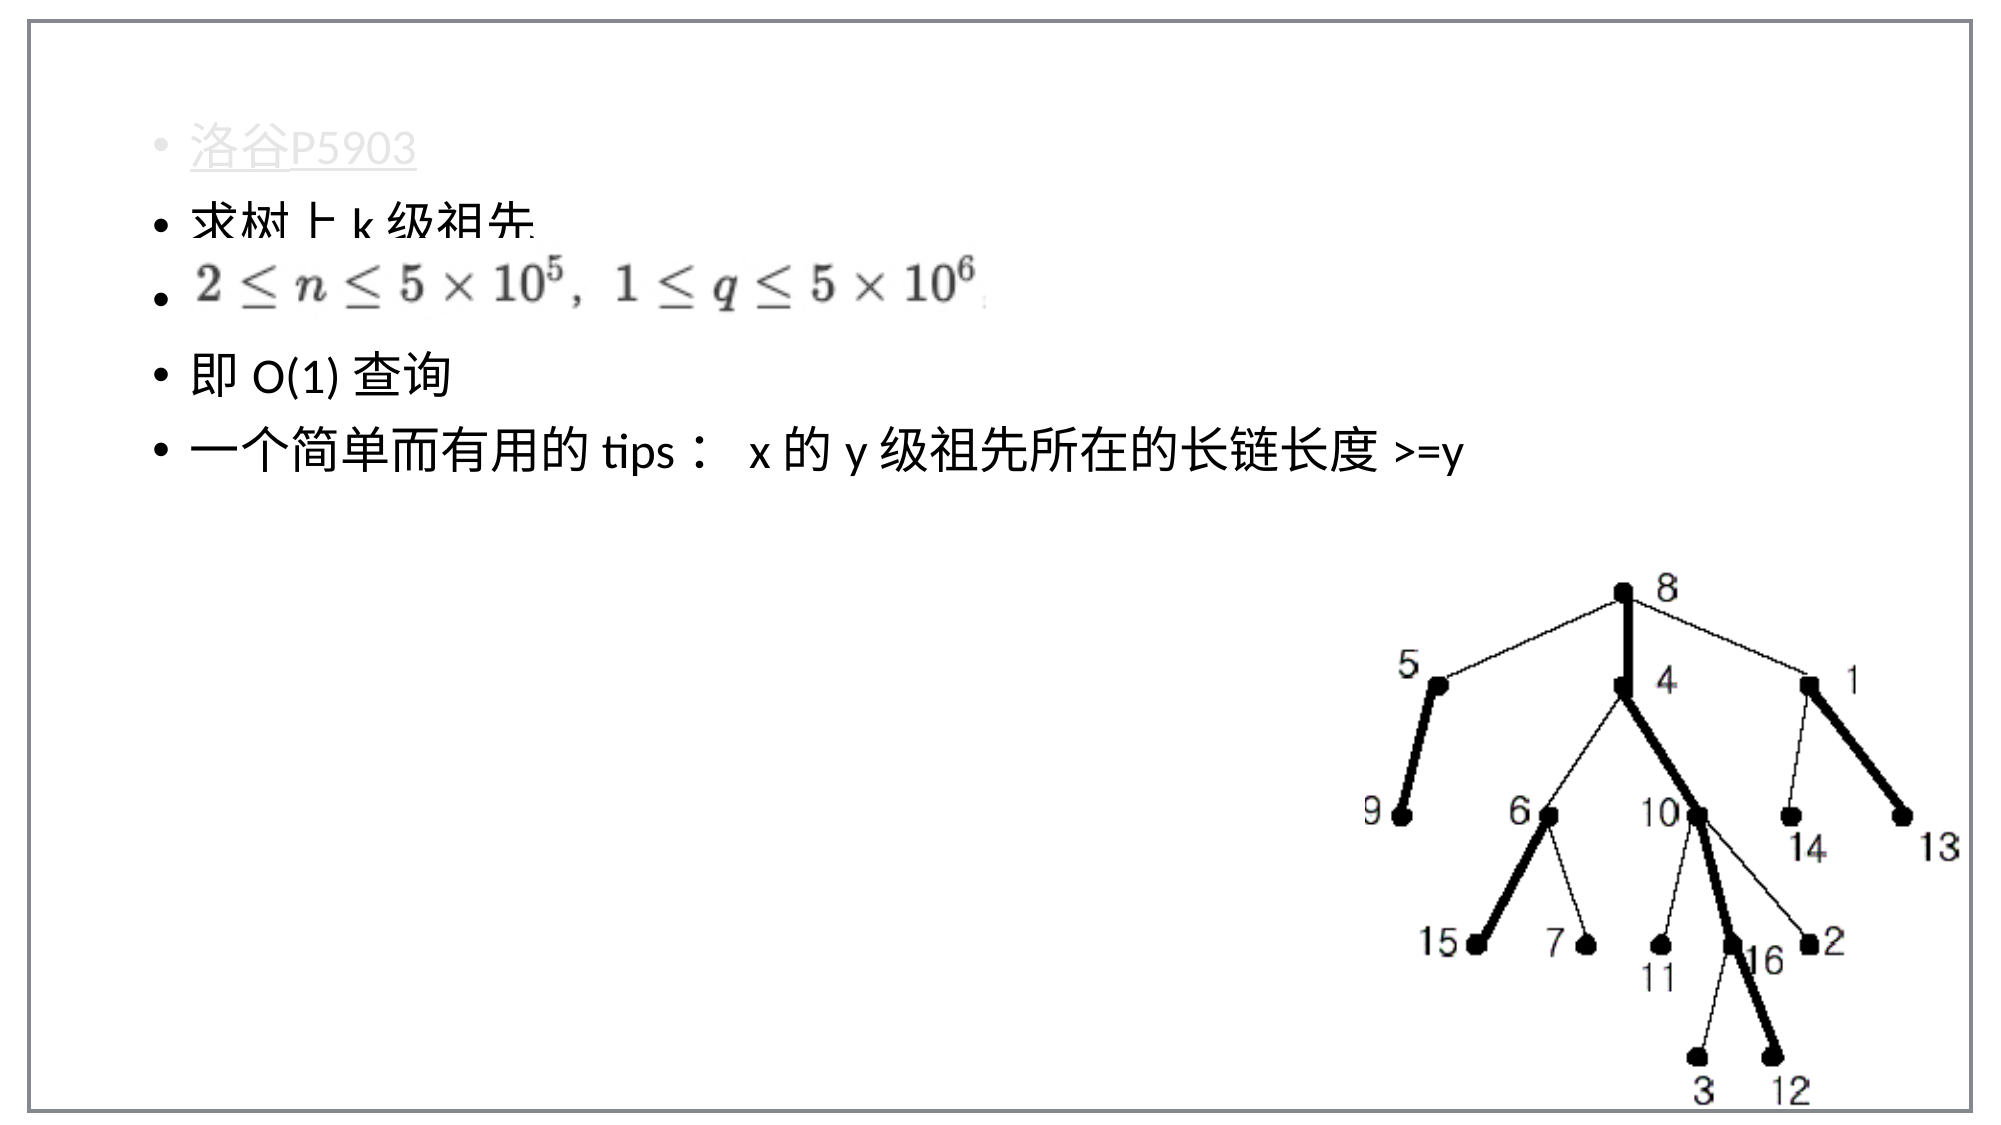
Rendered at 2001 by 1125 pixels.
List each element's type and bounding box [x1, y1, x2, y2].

text_box [29, 20, 1971, 1111]
picture [1365, 558, 1971, 1111]
picture [188, 238, 986, 328]
